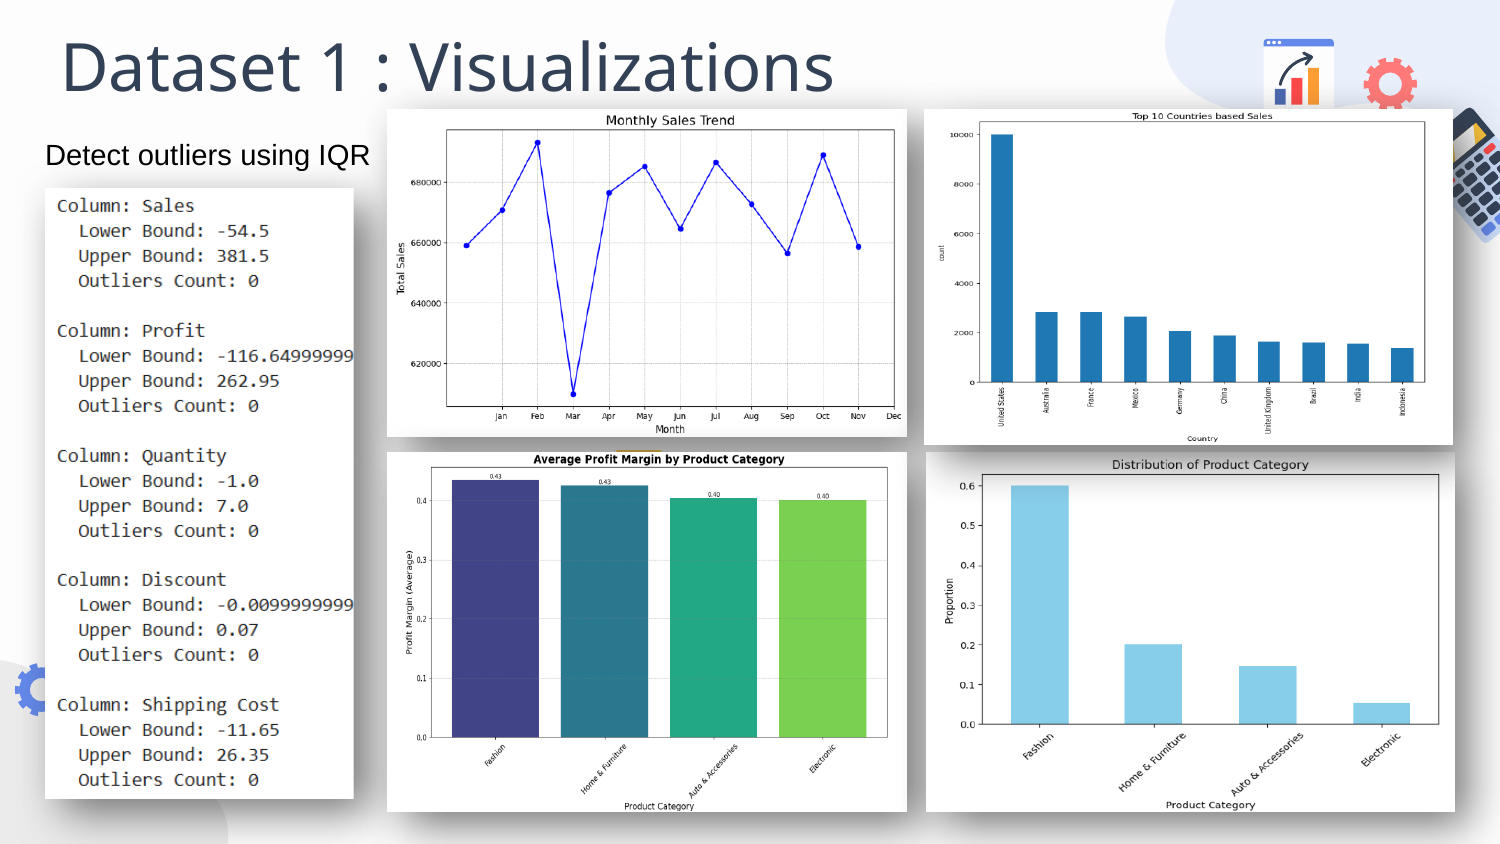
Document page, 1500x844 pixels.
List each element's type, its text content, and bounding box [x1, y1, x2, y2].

picture [923, 109, 1454, 445]
picture [44, 188, 354, 799]
title Dataset 1 : Visualizations [45, 10, 1082, 106]
picture [387, 109, 907, 438]
text_box Detect outliers using IQR [30, 128, 374, 179]
picture [925, 452, 1455, 812]
picture [387, 452, 907, 812]
